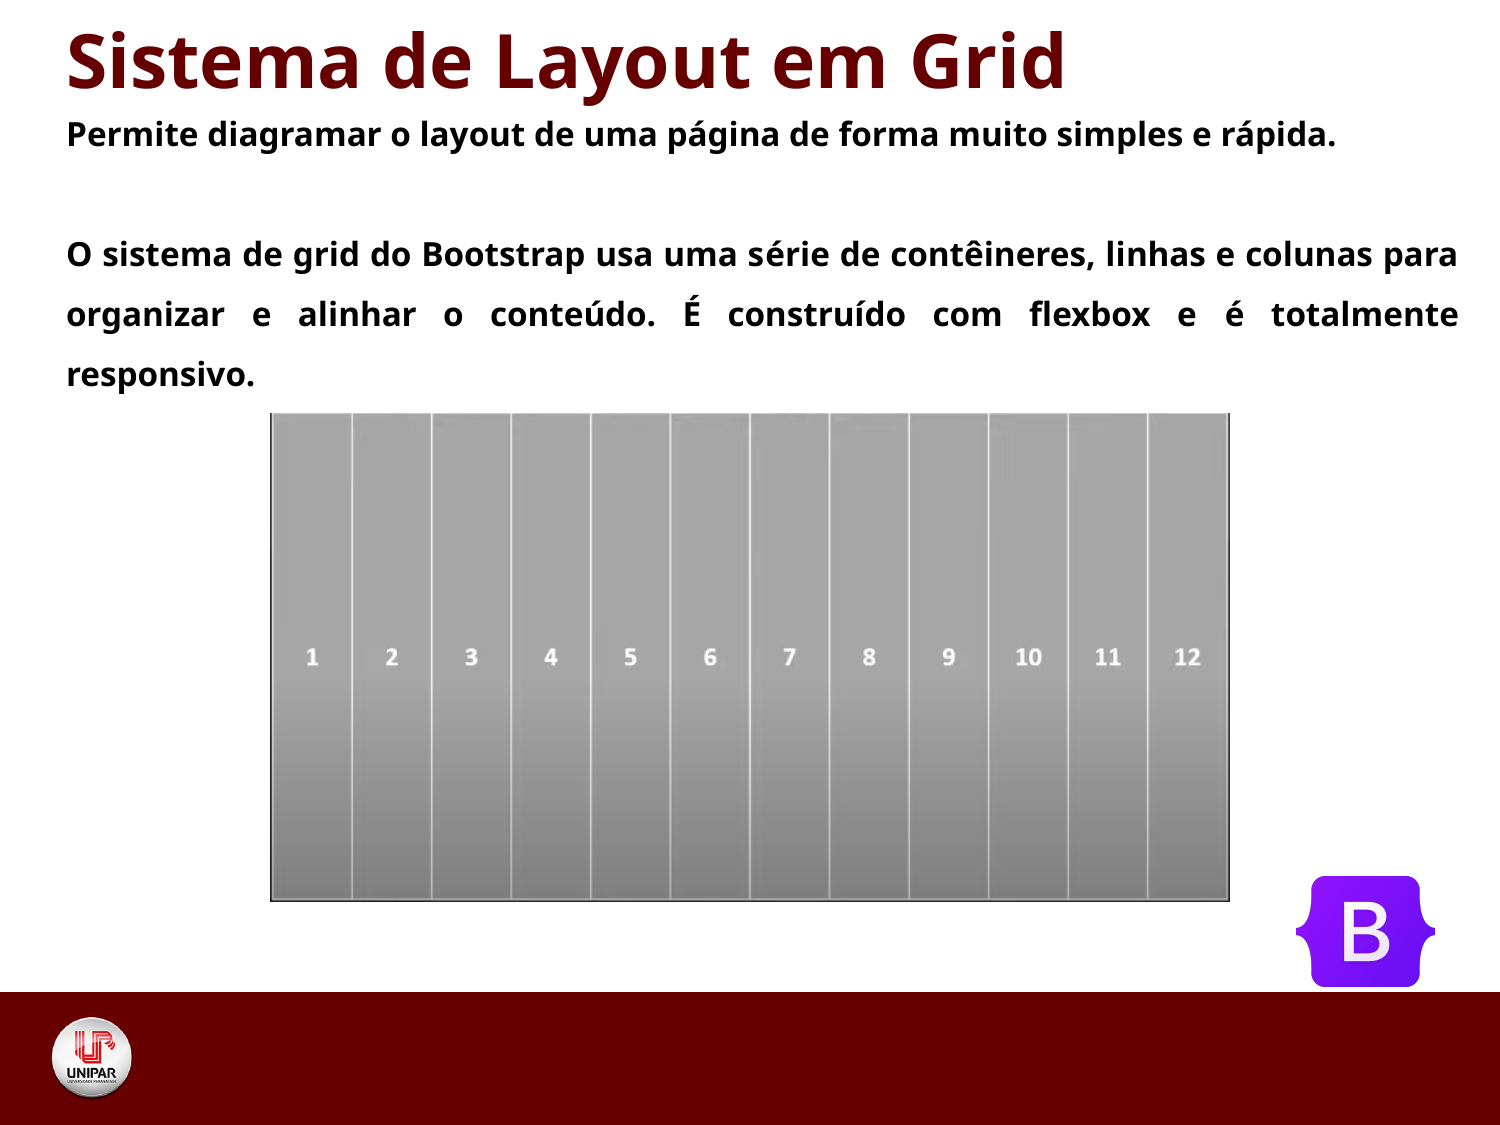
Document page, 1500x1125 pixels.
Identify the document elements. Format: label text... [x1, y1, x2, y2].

subtitle Permite diagramar o layout de uma página de forma muito simples e rápida. O sistema de grid do Bootstrap usa uma série de contêineres, linhas e colunas para organizar e alinhar o conteúdo. É construído com flexbox e é totalmente responsivo. [51, 118, 1475, 369]
title Sistema de Layout em Grid [51, 0, 1449, 118]
picture [269, 413, 1230, 902]
picture [1296, 876, 1435, 987]
picture [50, 1017, 132, 1100]
text_box [0, 992, 1500, 1125]
